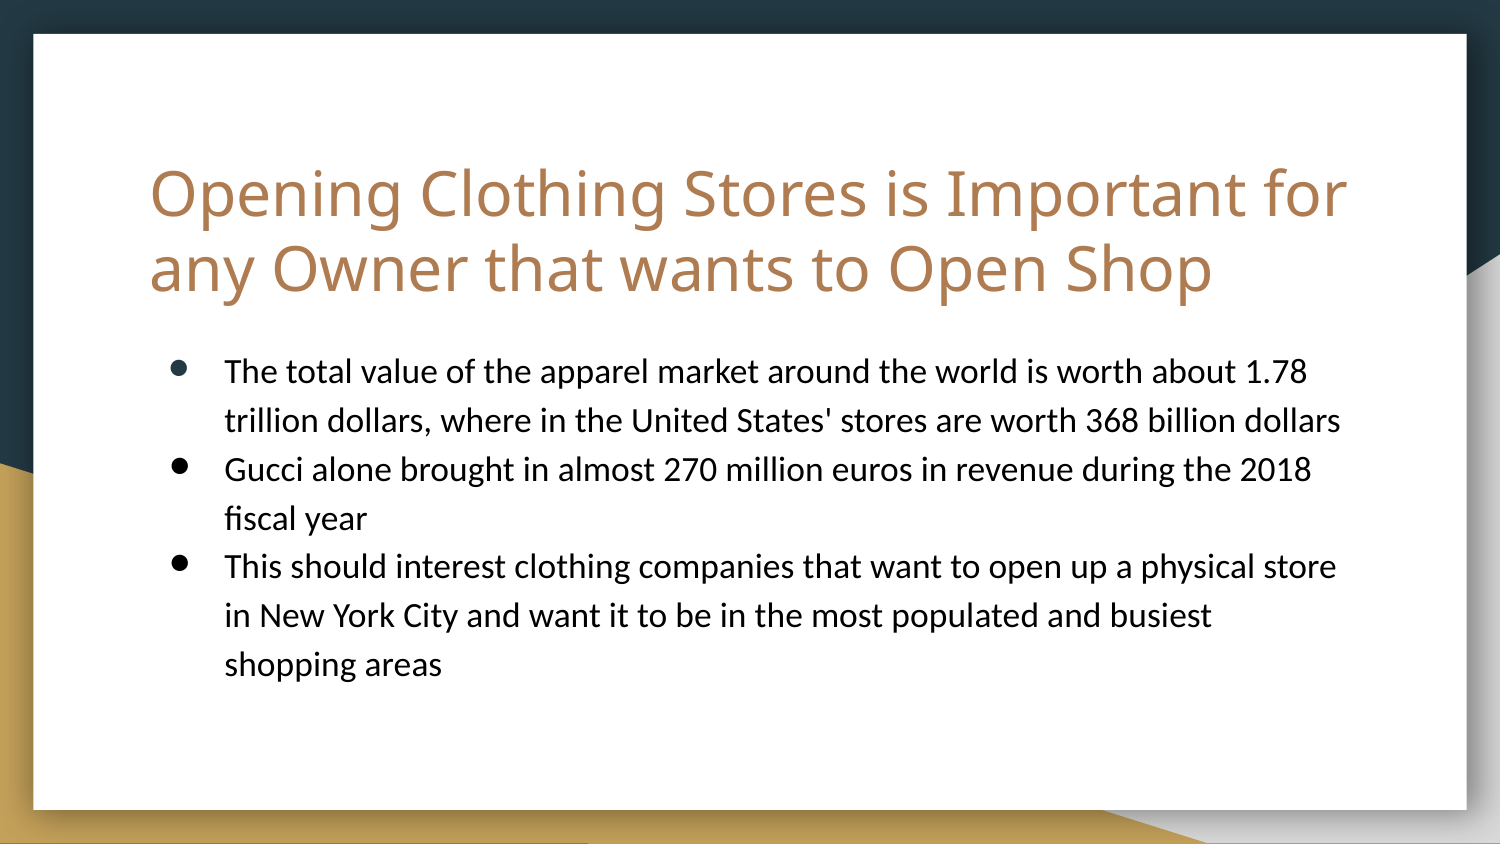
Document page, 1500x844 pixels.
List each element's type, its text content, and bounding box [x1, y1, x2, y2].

title Opening Clothing Stores is Important for any Owner that wants to Open Shop [134, 138, 1366, 296]
list The total value of the apparel market around the world is worth about 1.78 trillion dollars, where in the United States' stores are worth 368 billion dollars Gucci alone brought in almost 270 million euros in revenue during the 2018 fiscal year This should interest clothing companies that want to open up a physical store in New York City and want it to be in the most populated and busiest shopping areas [134, 326, 1366, 729]
